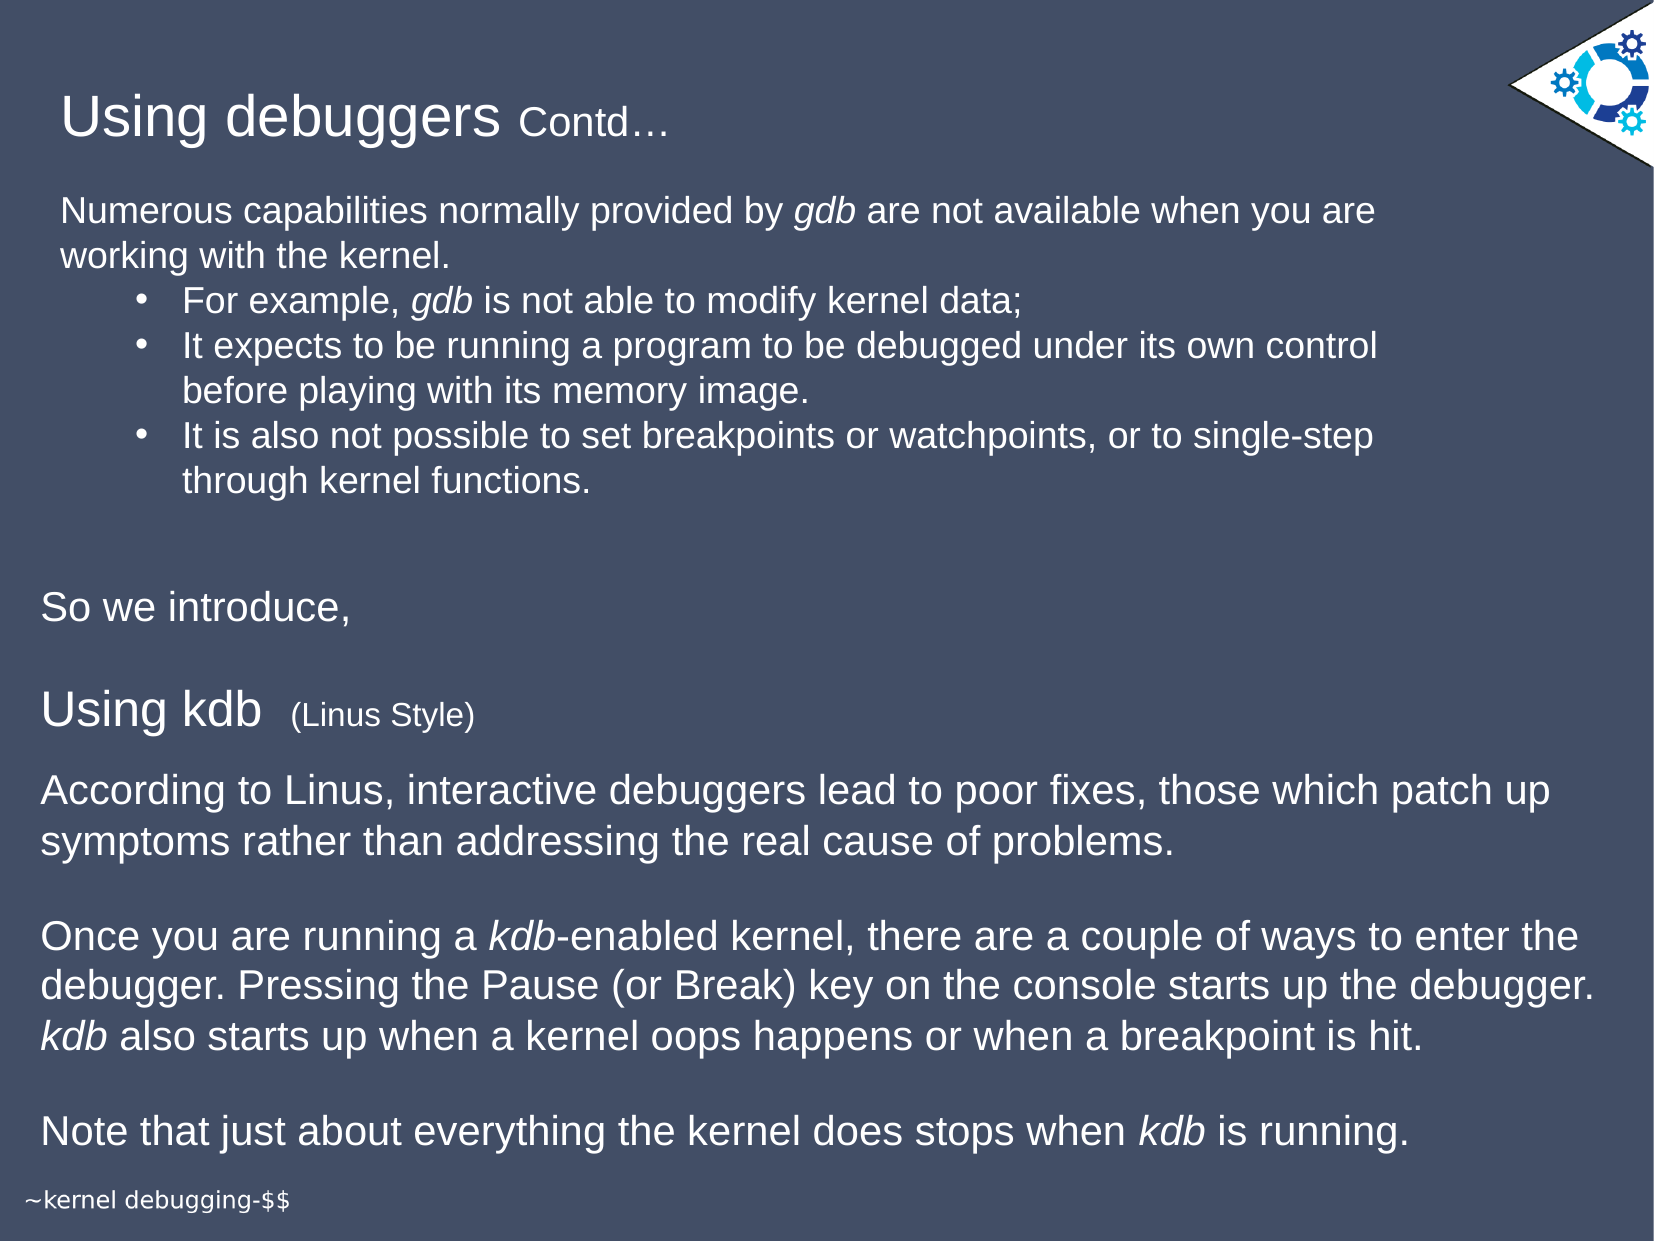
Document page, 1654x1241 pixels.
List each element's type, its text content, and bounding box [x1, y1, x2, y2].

text_box Numerous capabilities normally provided by gdb are not available when you are working with the kernel. For example, gdb is not able to modify kernel data; It expects to be running a program to be debugged under its own control before playing with its memory image. It is also not possible to set breakpoints or watchpoints, or to single-step through kernel functions. [45, 178, 1490, 509]
picture [0, 0, 1654, 1241]
text_box Using debuggers Contd… [45, 70, 842, 151]
text_box So we introduce, [25, 572, 444, 638]
text_box Using kdb (Linus Style) [25, 668, 548, 730]
text_box According to Linus, interactive debuggers lead to poor fixes, those which patch up symptoms rather than addressing the real cause of problems. Once you are running a kdb-enabled kernel, there are a couple of ways to enter the debugger. Pressing the Pause (or Break) key on the console starts up the debugger. kdb also starts up when a kernel oops happens or when a breakpoint is hit. Note that just about everything the kernel does stops when kdb is running. [25, 755, 1617, 1155]
